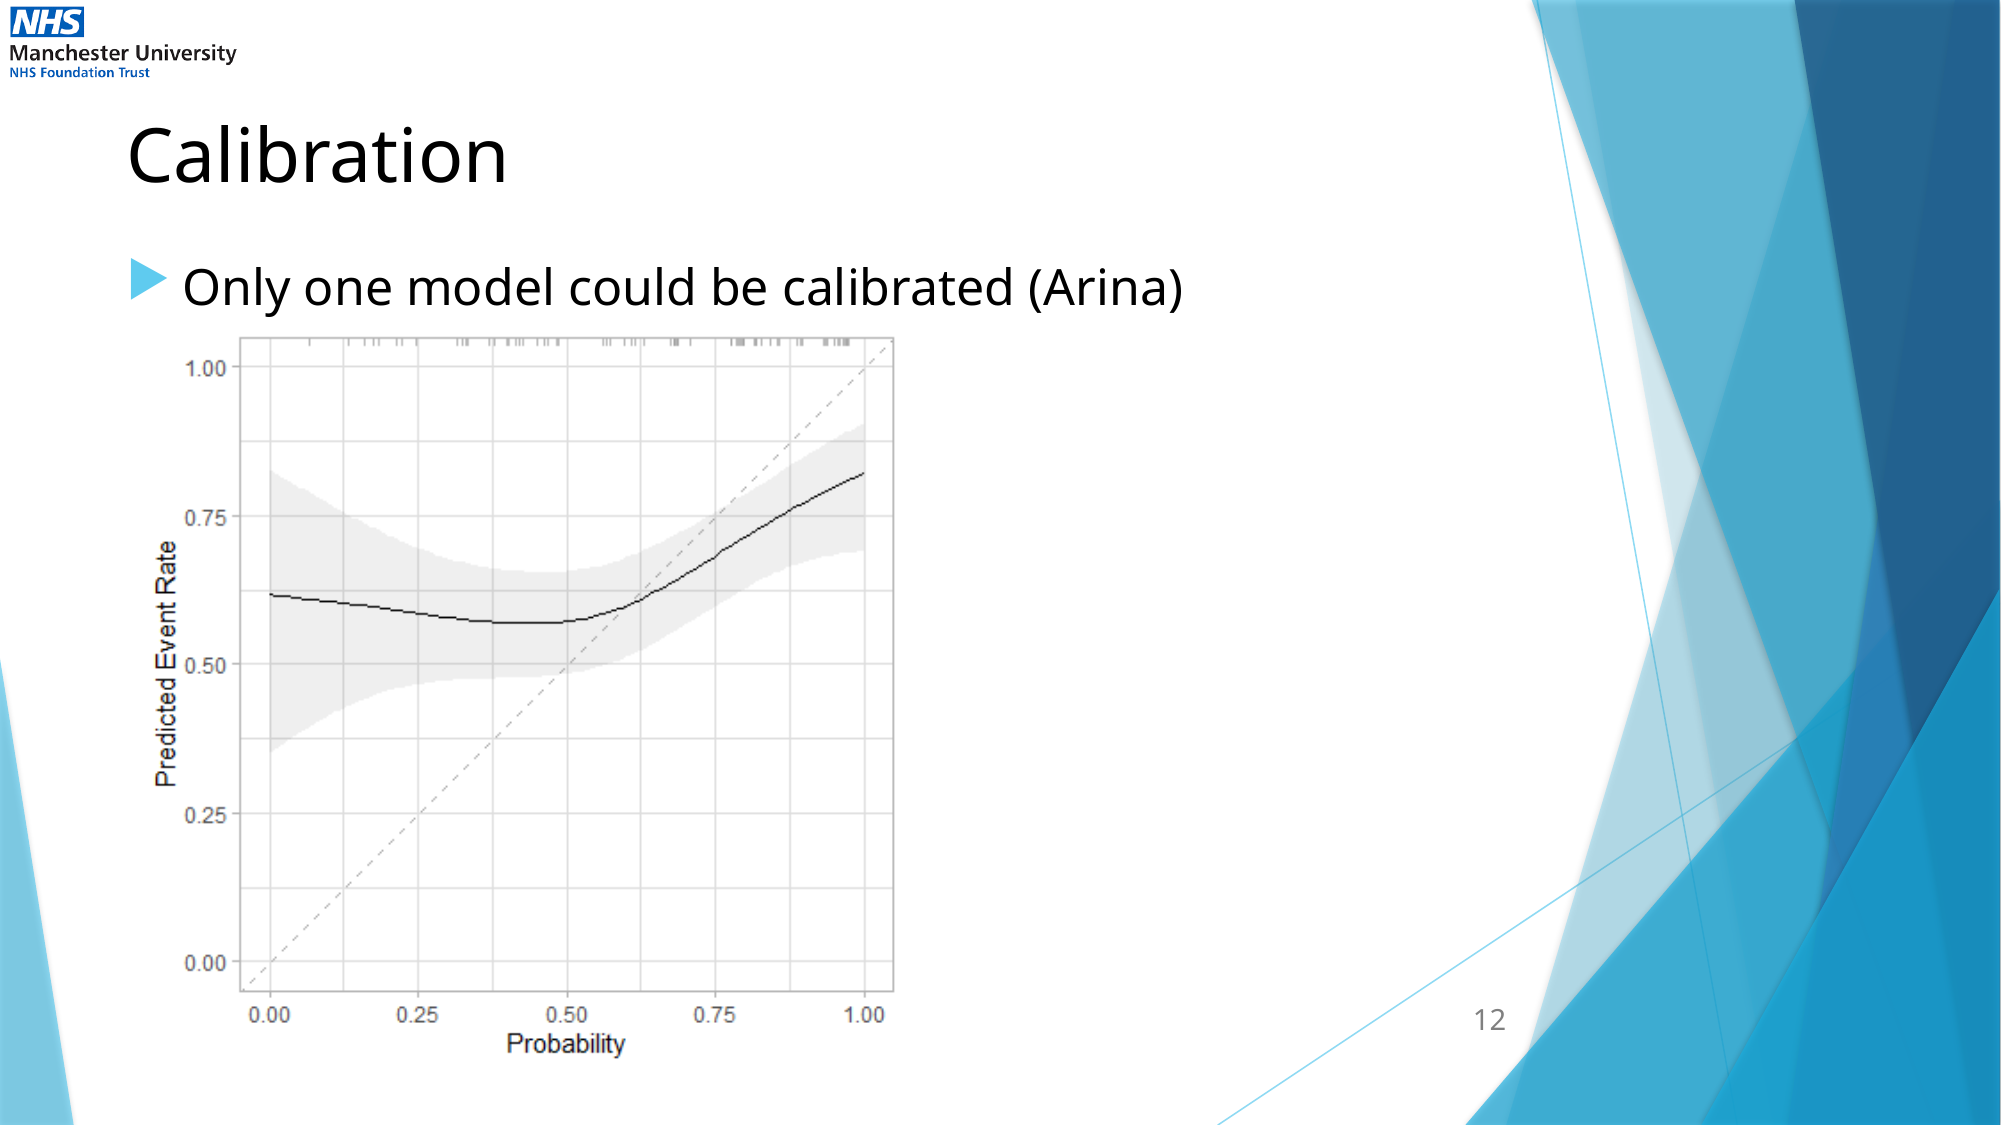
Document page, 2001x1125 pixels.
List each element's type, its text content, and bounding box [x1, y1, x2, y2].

picture [110, 324, 942, 1072]
list Only one model could be calibrated (Arina) [111, 247, 1522, 992]
slide_number 12 [1409, 991, 1522, 1051]
picture [0, 0, 246, 92]
title Calibration [111, 99, 1522, 221]
